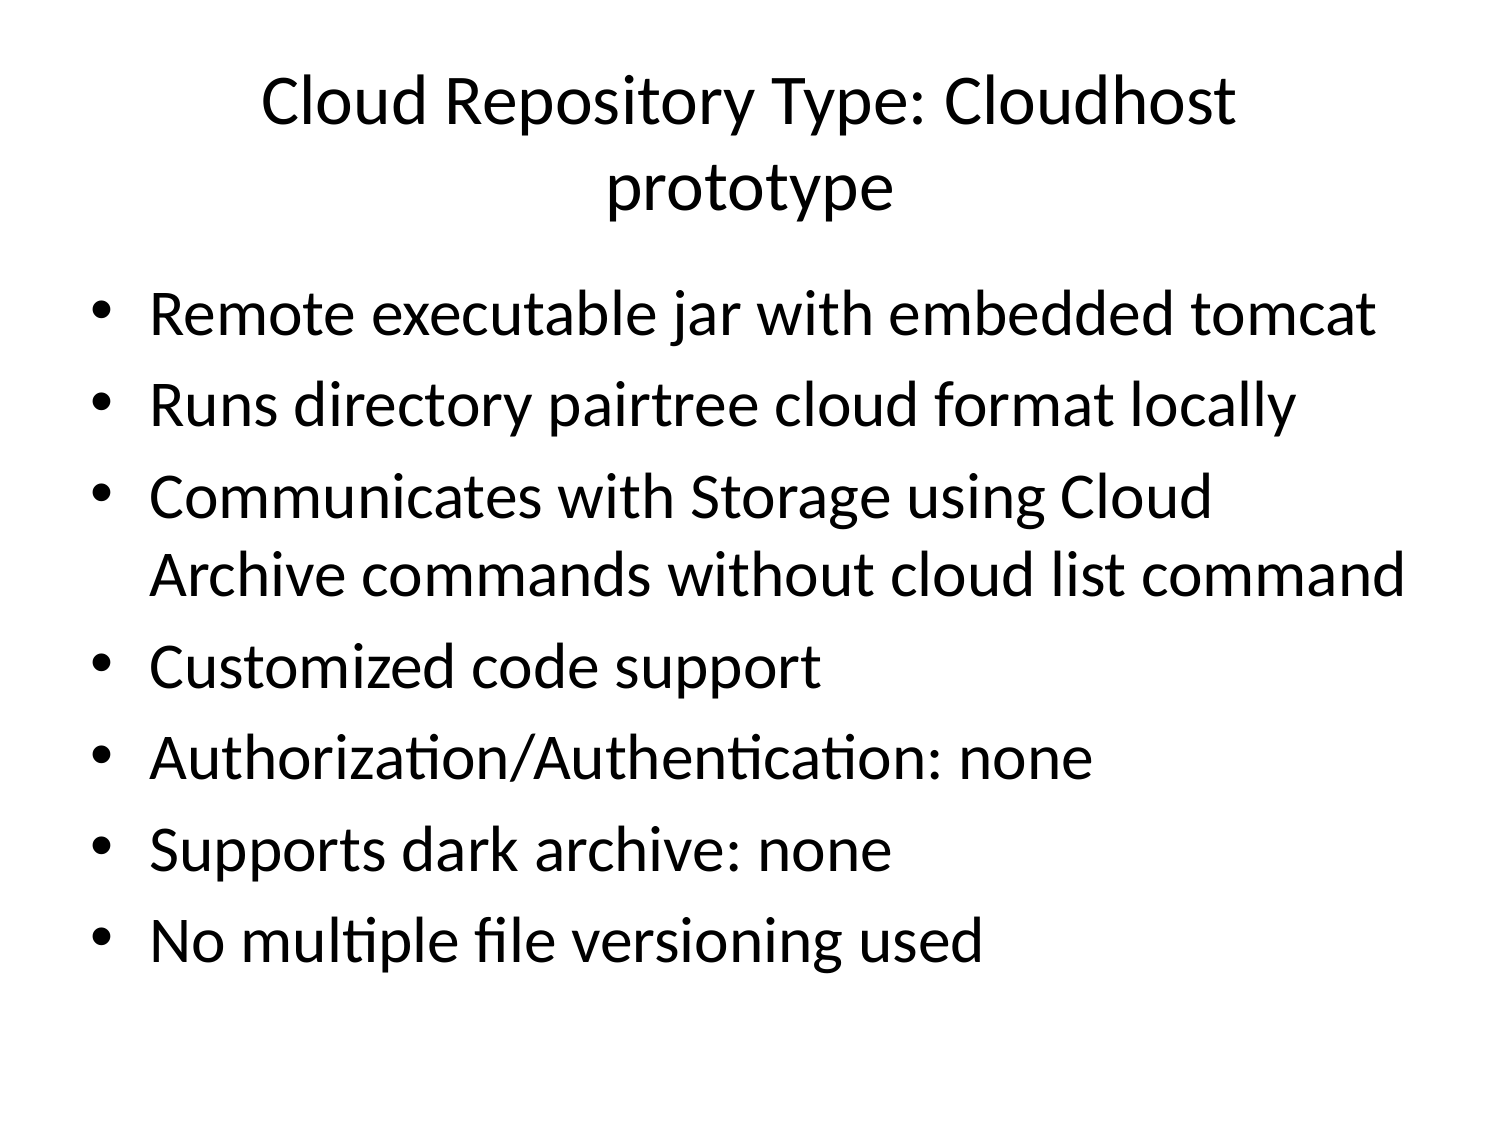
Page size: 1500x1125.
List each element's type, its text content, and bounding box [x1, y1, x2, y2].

title Cloud Repository Type: Cloudhost prototype [75, 45, 1425, 233]
list Remote executable jar with embedded tomcat Runs directory pairtree cloud format locally Communicates with Storage using Cloud Archive commands without cloud list command Customized code support Authorization/Authentication: none Supports dark archive: none No multiple file versioning used [75, 262, 1425, 1005]
